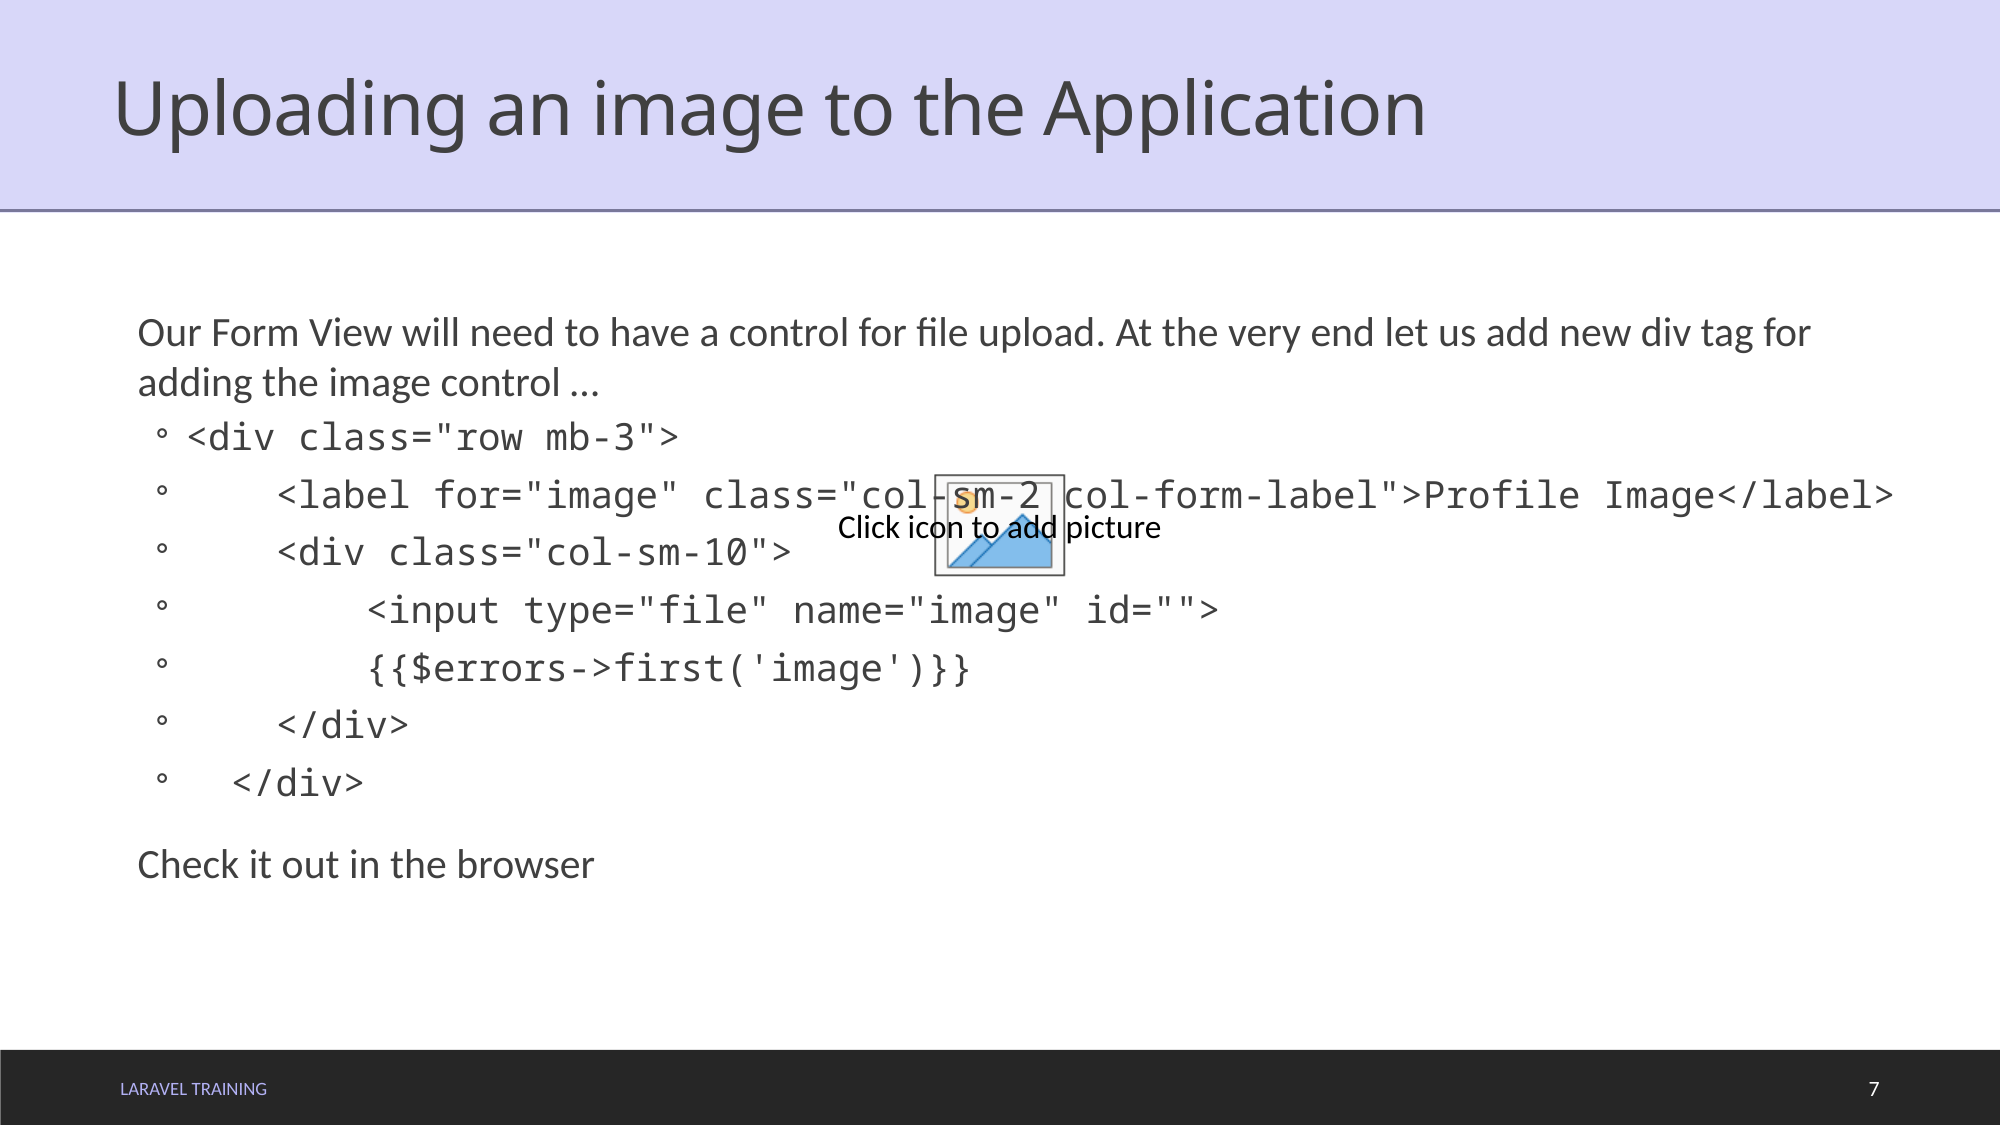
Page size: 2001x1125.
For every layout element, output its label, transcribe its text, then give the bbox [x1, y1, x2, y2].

picture [0, 0, 2000, 1052]
footer LARAVEL TRAINING [105, 1062, 1224, 1118]
slide_number 7 [1793, 1062, 1895, 1118]
